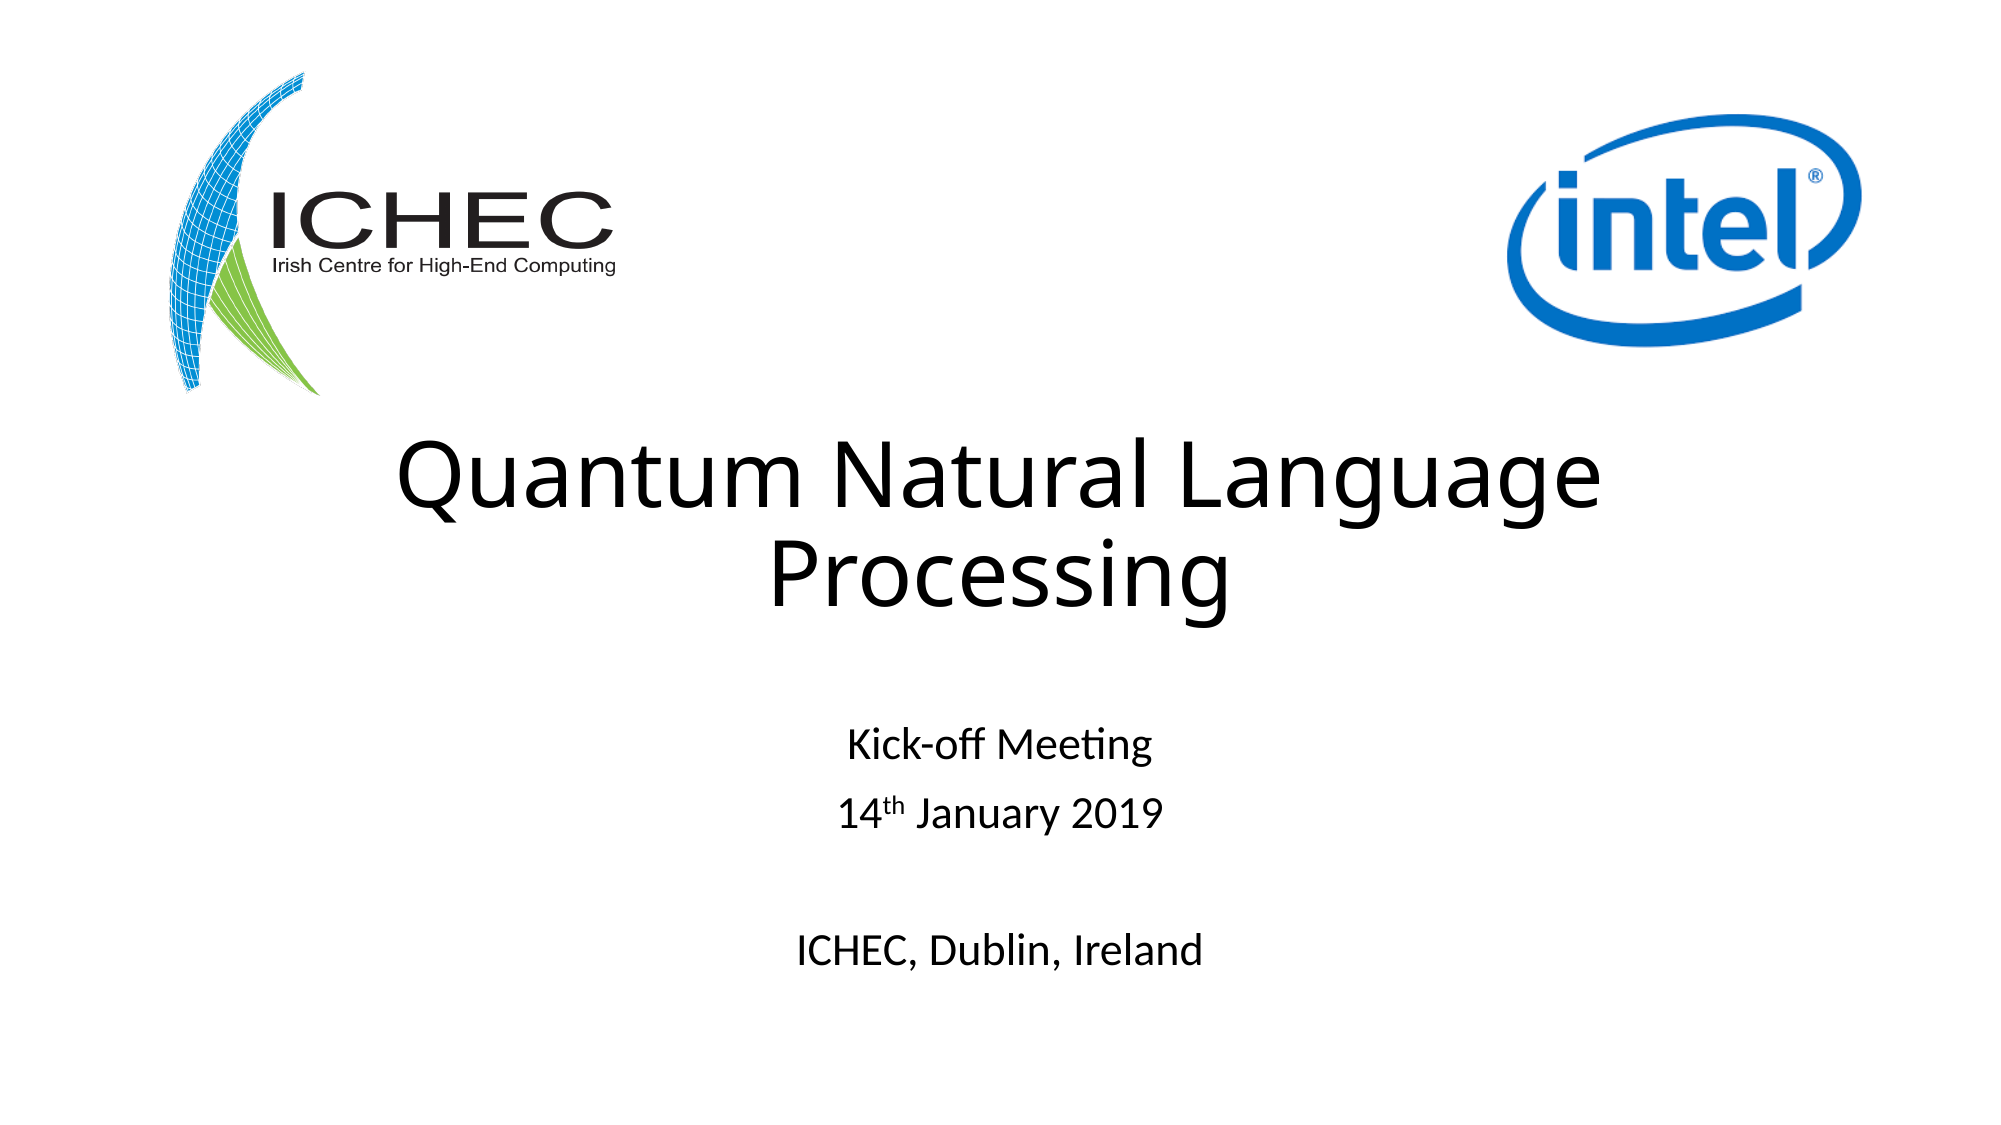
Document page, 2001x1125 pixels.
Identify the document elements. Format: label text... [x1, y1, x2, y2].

subtitle Kick-off Meeting 14th January 2019 ICHEC, Dublin, Ireland [249, 712, 1750, 984]
picture [1506, 113, 1863, 349]
title Quantum Natural Language Processing [249, 401, 1750, 654]
picture [140, 62, 650, 402]
